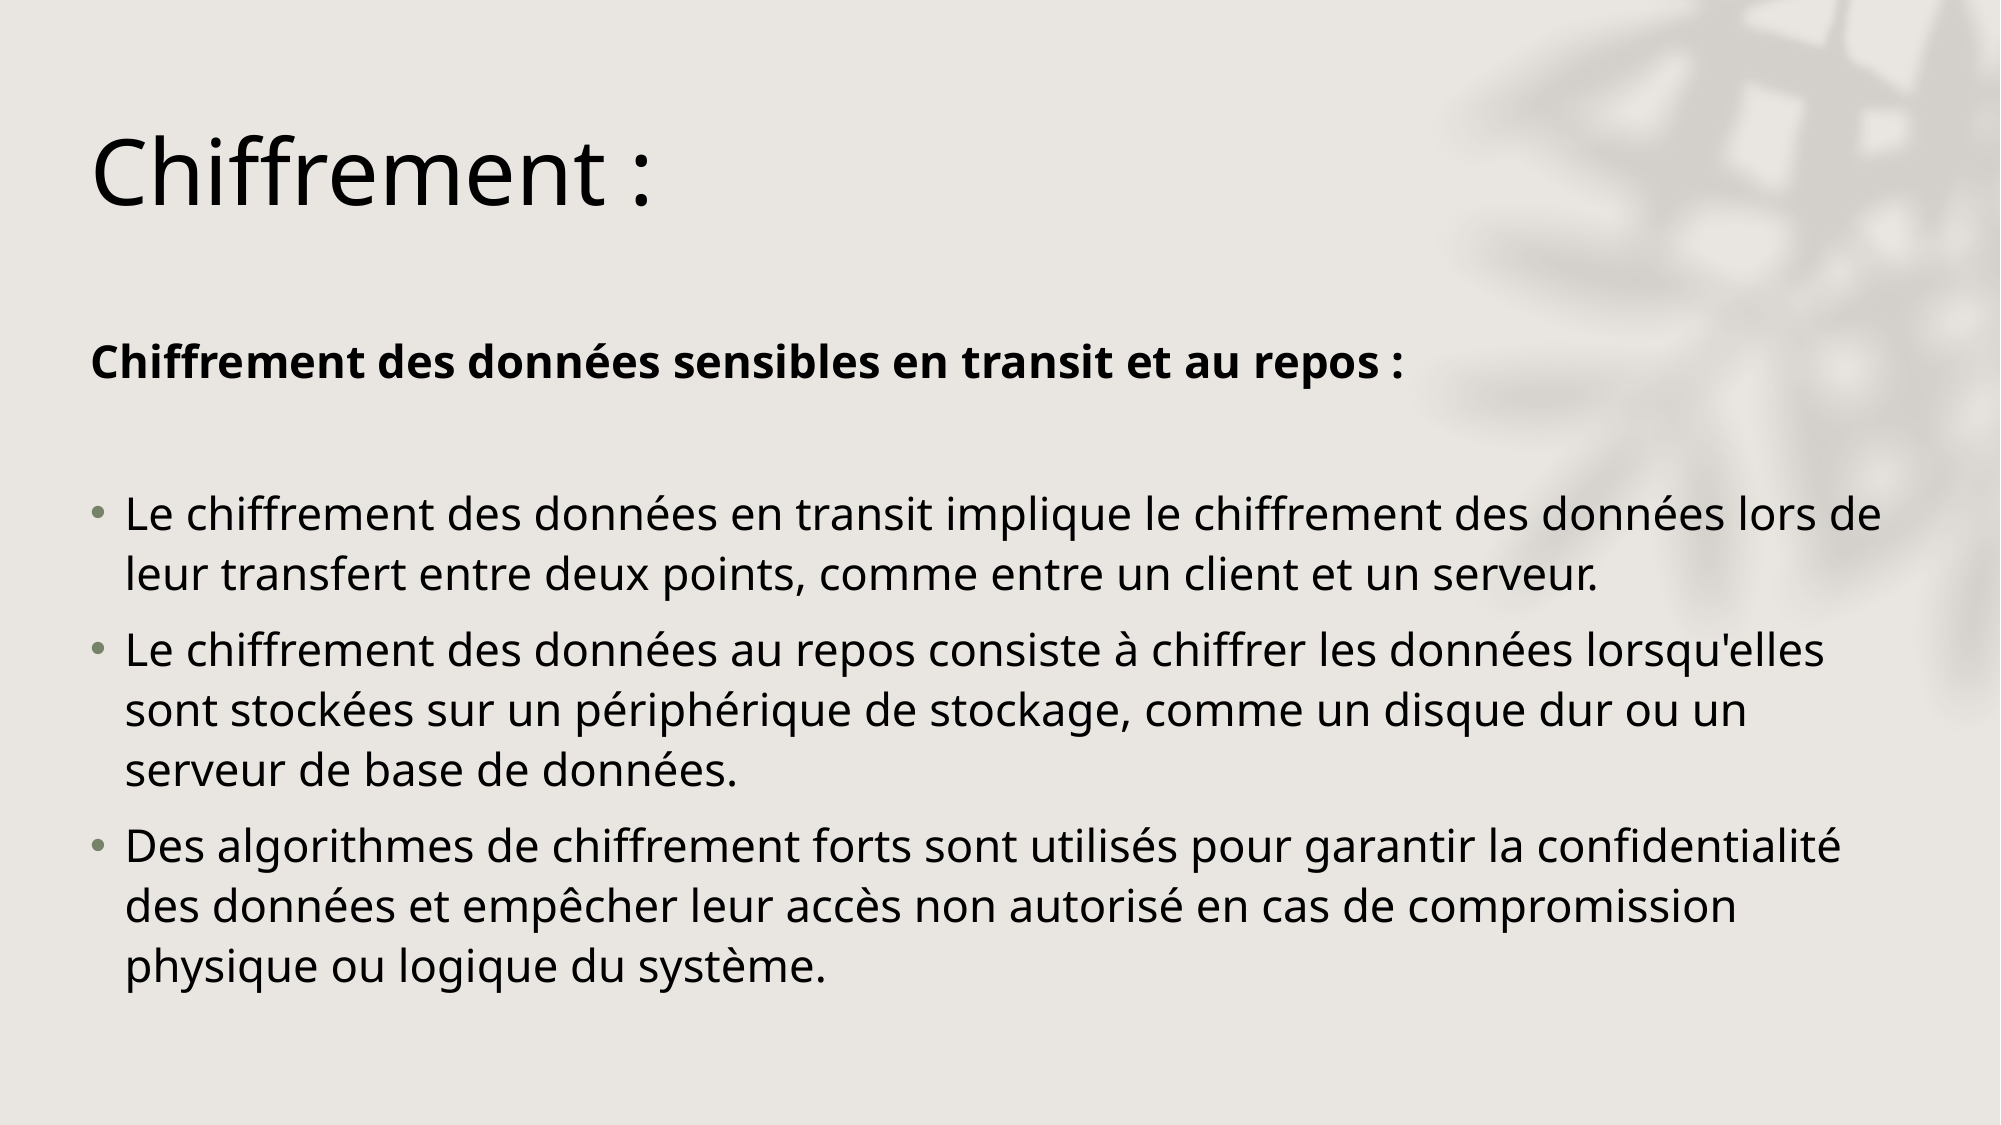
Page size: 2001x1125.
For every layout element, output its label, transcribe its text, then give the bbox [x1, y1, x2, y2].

title Chiffrement : [75, 60, 1863, 278]
list Chiffrement des données sensibles en transit et au repos : Le chiffrement des données en transit implique le chiffrement des données lors de leur transfert entre deux points, comme entre un client et un serveur. Le chiffrement des données au repos consiste à chiffrer les données lorsqu'elles sont stockées sur un périphérique de stockage, comme un disque dur ou un serveur de base de données. Des algorithmes de chiffrement forts sont utilisés pour garantir la confidentialité des données et empêcher leur accès non autorisé en cas de compromission physique ou logique du système. [75, 319, 1925, 1009]
